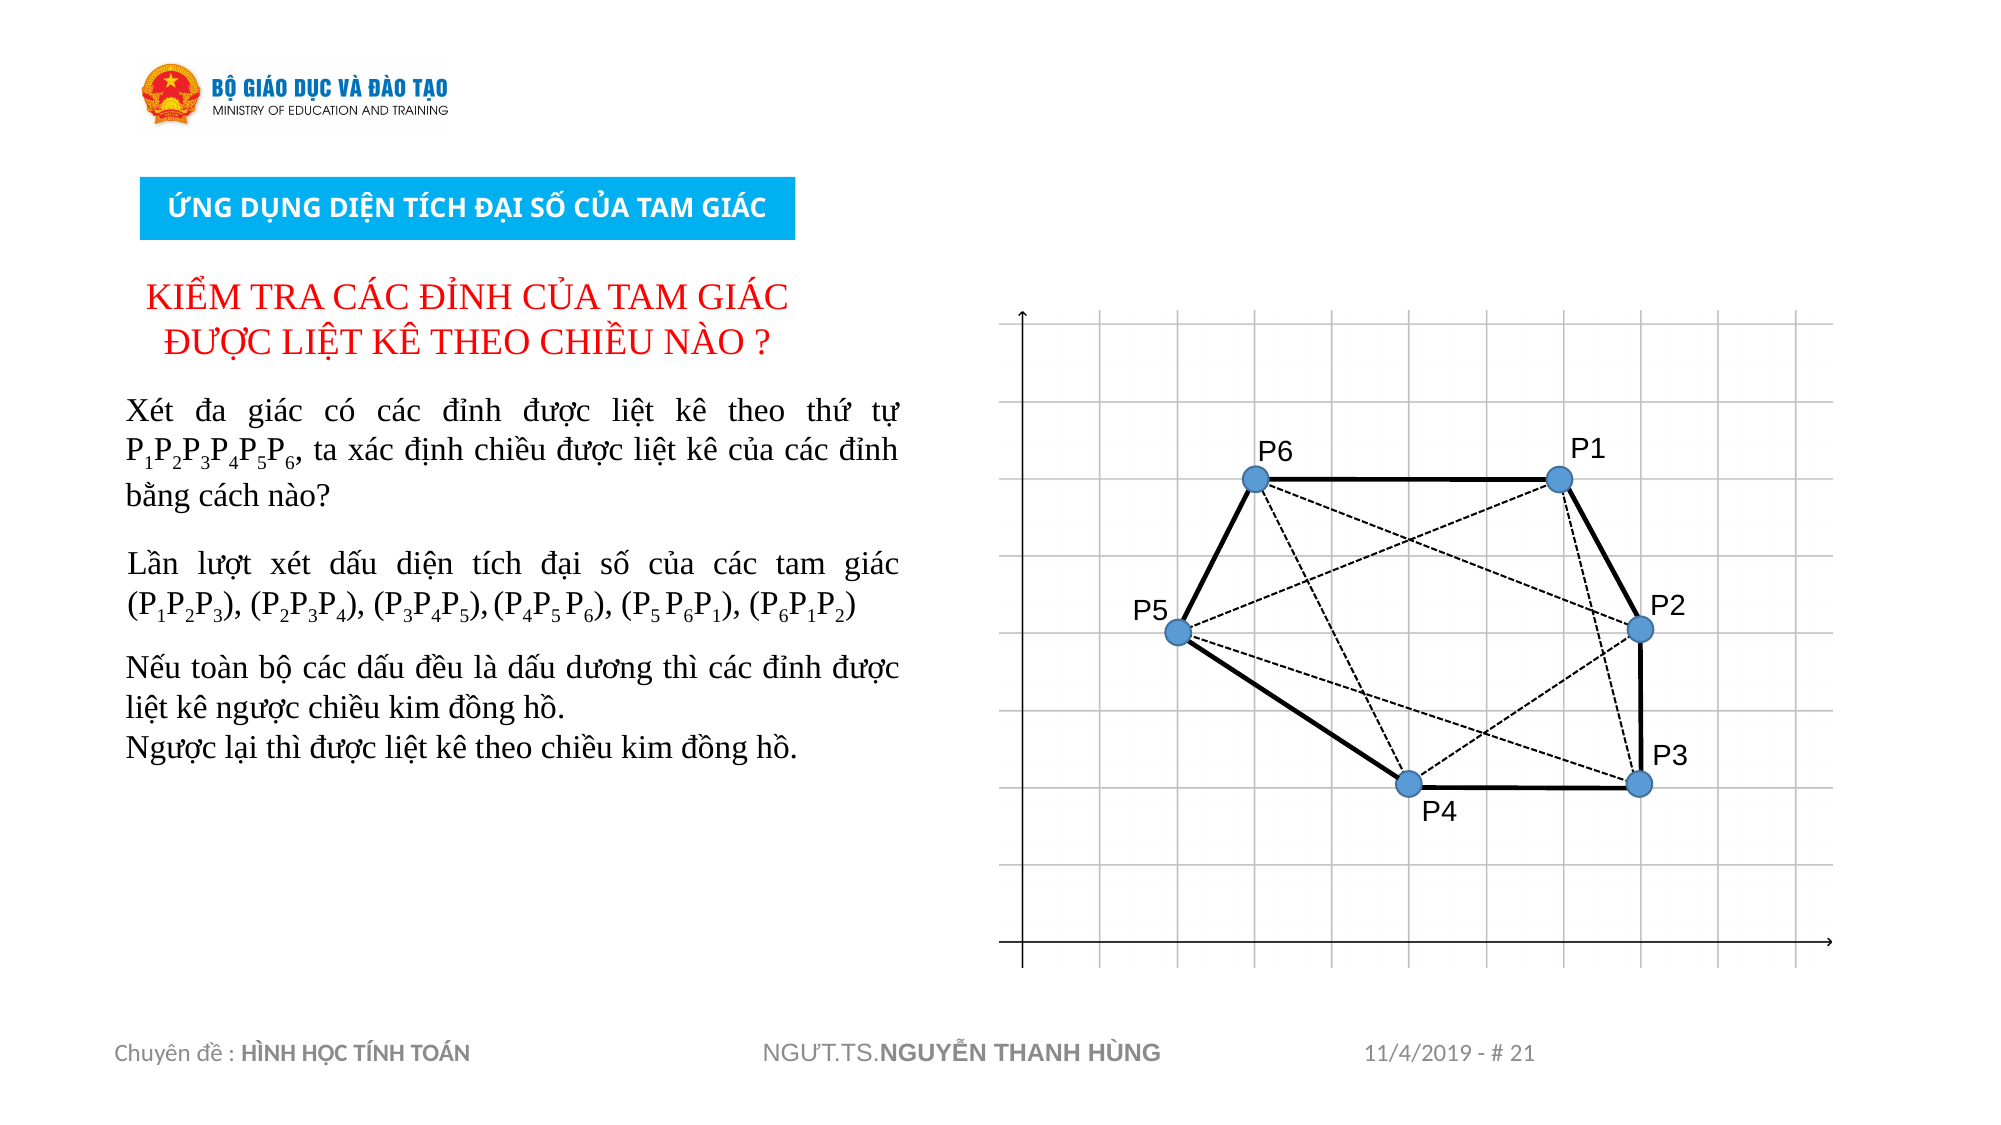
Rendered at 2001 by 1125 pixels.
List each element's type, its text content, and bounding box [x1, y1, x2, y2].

picture [137, 59, 448, 131]
text_box Nếu toàn bộ các dấu đều là dấu dương thì các đỉnh được liệt kê ngược chiều kim đồng hồ. Ngược lại thì được liệt kê theo chiều kim đồng hồ. [125, 645, 900, 766]
text_box Lần lượt xét dấu diện tích đại số của các tam giác (P1P2P3), (P2P3P4), (P3P4P5), (P4P5 P6), (P5 P6P1), (P6P1P2) [127, 540, 902, 627]
text_box KIỂM TRA CÁC ĐỈNH CỦA TAM GIÁC ĐƯỢC LIỆT KÊ THEO CHIỀU NÀO ? [105, 271, 830, 363]
text_box Xét đa giác có các đỉnh được liệt kê theo thứ tự P1P2P3P4P5P6, ta xác định chiều được liệt kê của các đỉnh bằng cách nào? [125, 387, 900, 513]
title ỨNG DỤNG DIỆN TÍCH ĐẠI SỐ CỦA TAM GIÁC [139, 176, 796, 240]
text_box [999, 310, 1833, 968]
